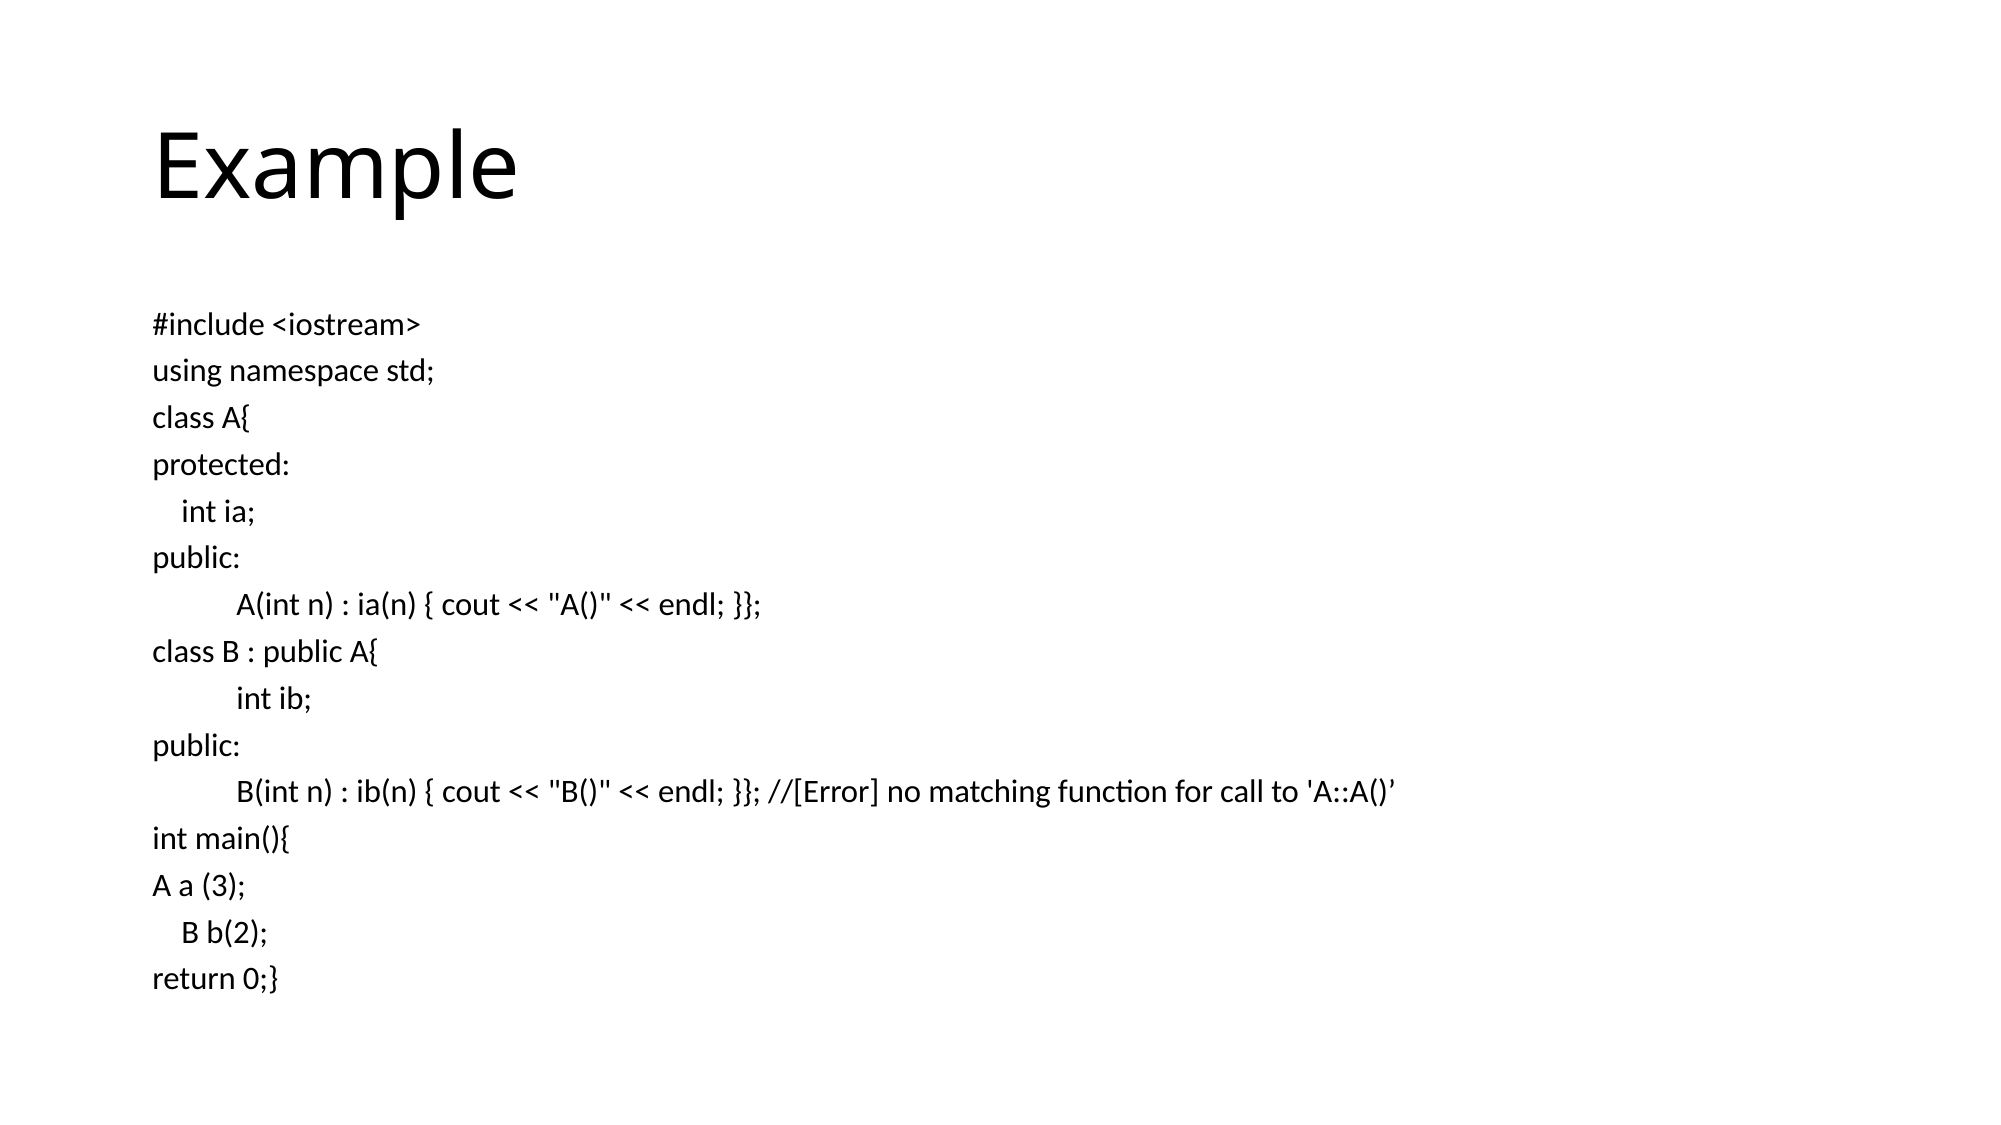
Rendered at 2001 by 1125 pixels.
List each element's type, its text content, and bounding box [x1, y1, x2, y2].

list #include <iostream> using namespace std; class A{ protected: int ia; public: A(int n) : ia(n) { cout << "A()" << endl; }}; class B : public A{ int ib; public: B(int n) : ib(n) { cout << "B()" << endl; }}; //[Error] no matching function for call to 'A::A()’ int main(){ A a (3); B b(2); return 0;} [137, 299, 1863, 1014]
title Example [137, 59, 1863, 278]
